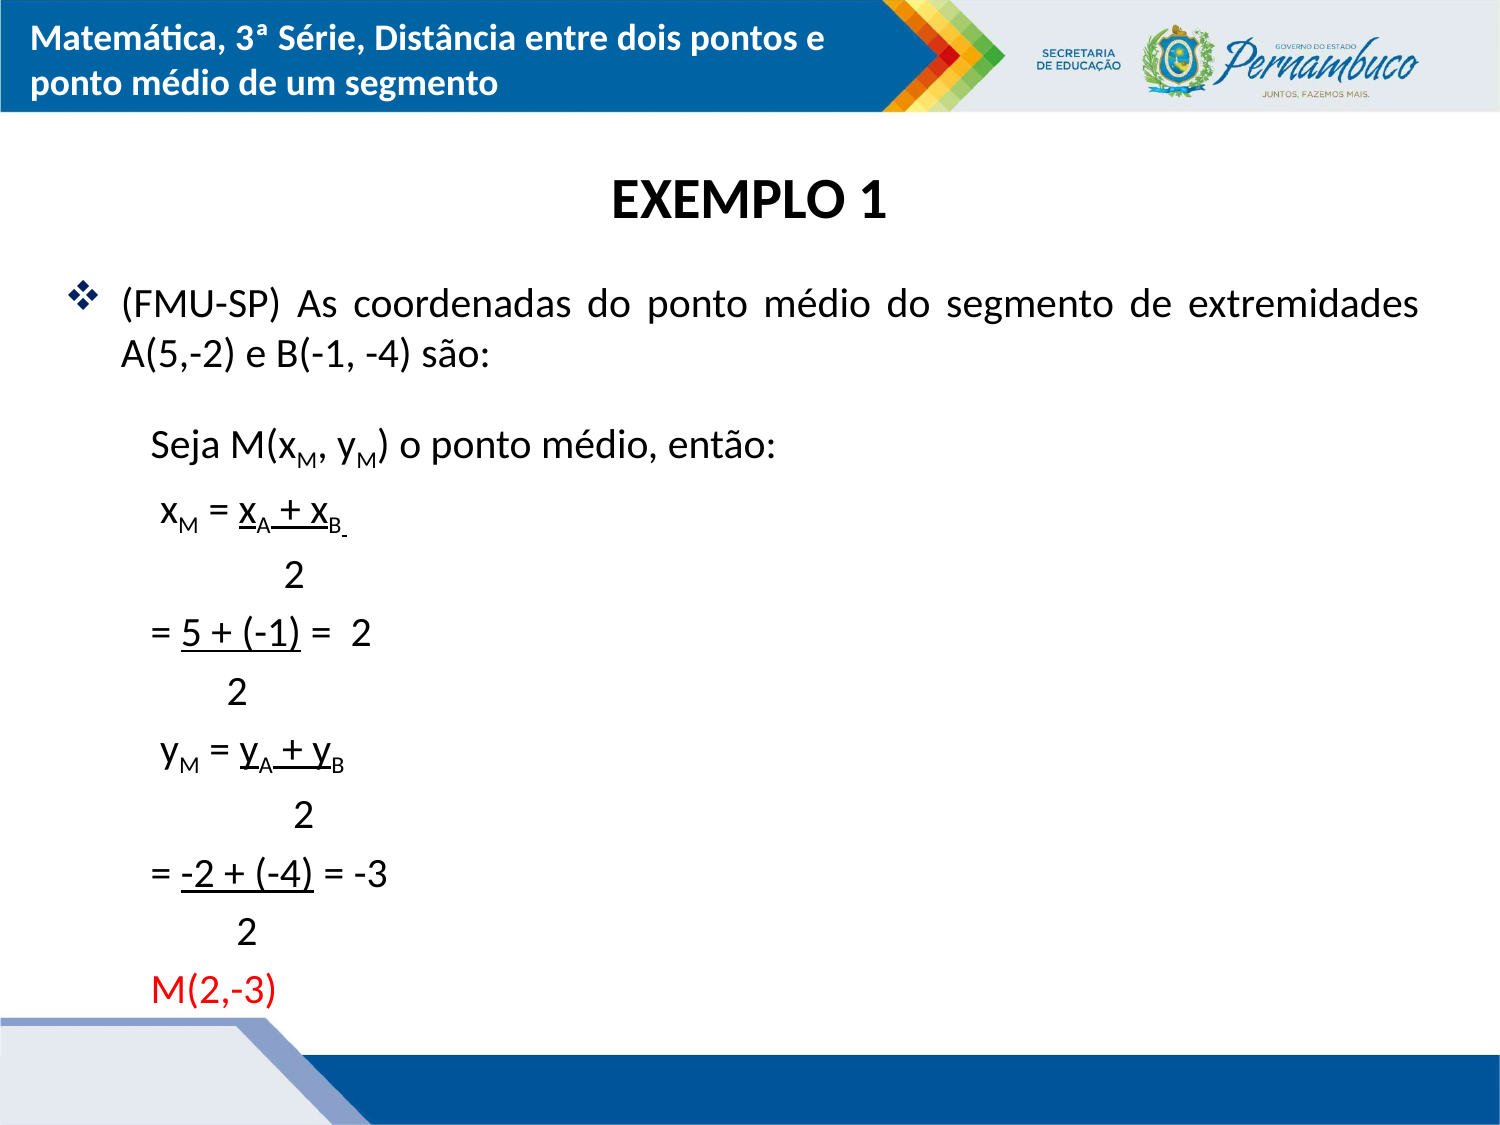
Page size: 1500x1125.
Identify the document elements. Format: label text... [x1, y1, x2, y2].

text_box EXEMPLO 1 [49, 101, 1451, 290]
picture [0, 0, 1500, 1125]
title (FMU-SP) As coordenadas do ponto médio do segmento de extremidades A(5,-2) e B(-1, -4) são: [49, 290, 1451, 420]
list Seja M(xM, yM) o ponto médio, então: xM = xA + xB 2 = 5 + (-1) = 2 2 yM = yA + yB 2 = -2 + (-4) = -3 2 M(2,-3) [135, 408, 1471, 1125]
